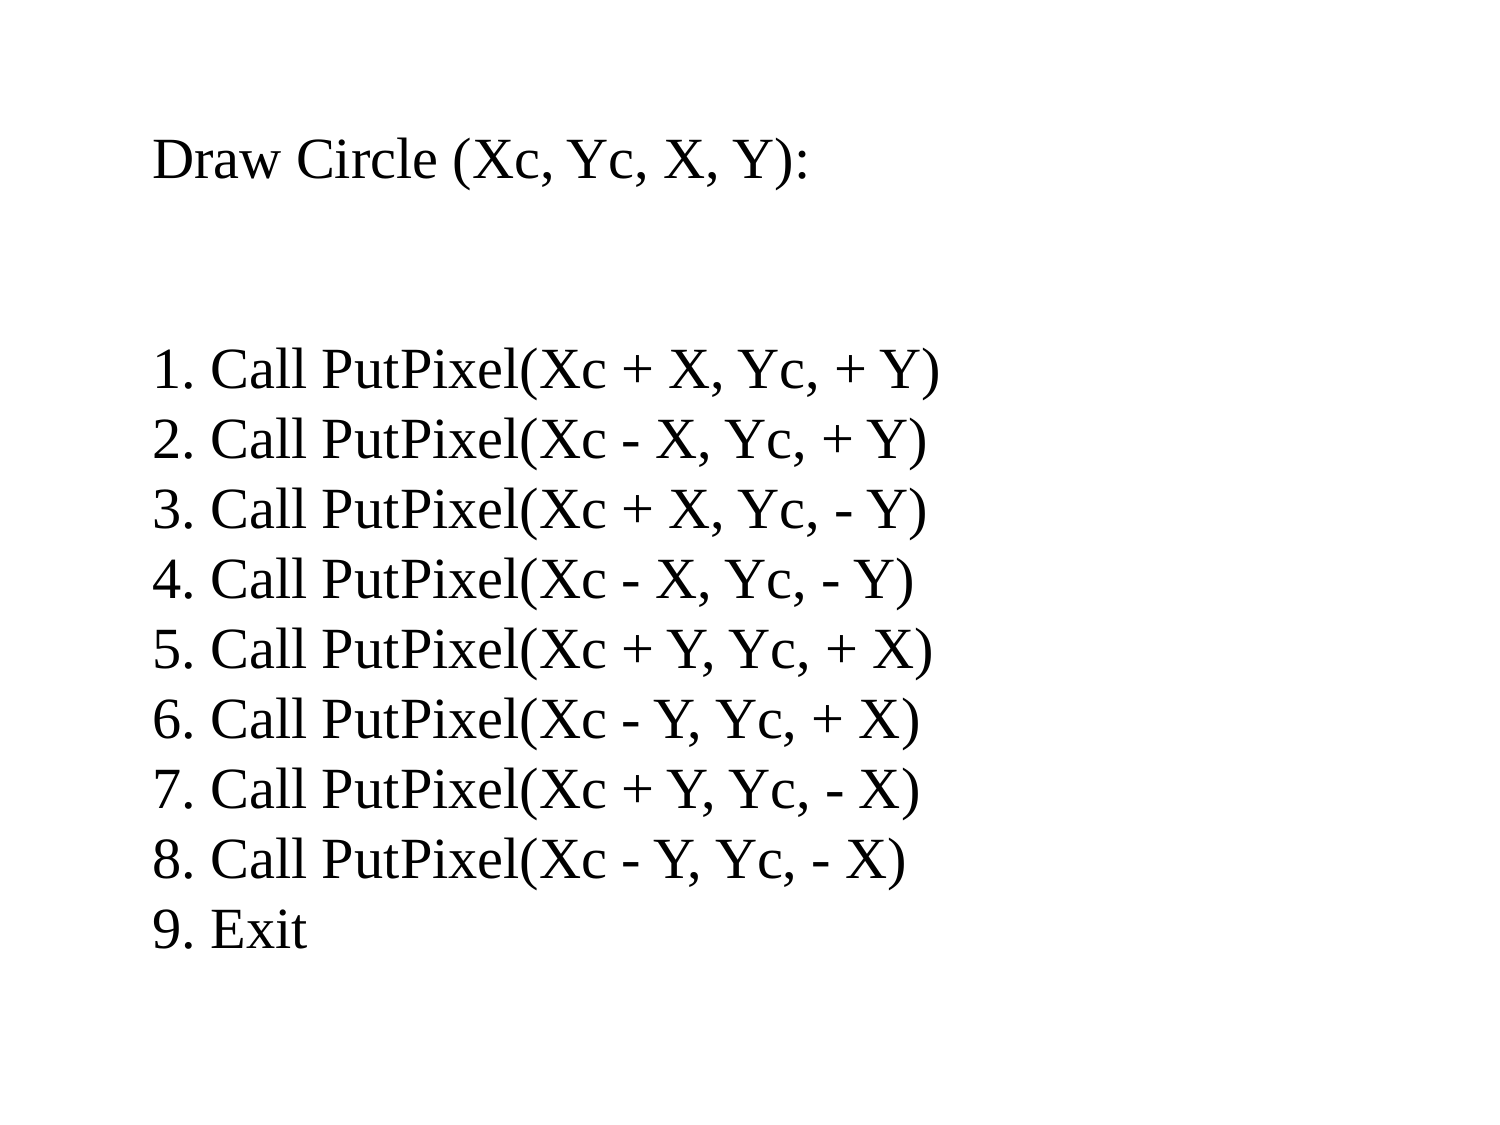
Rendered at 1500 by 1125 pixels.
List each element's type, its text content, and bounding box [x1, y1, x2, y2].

text_box Draw Circle (Xc, Yc, X, Y): 1. Call PutPixel(Xc + X, Yc, + Y) 2. Call PutPixel(Xc - X, Yc, + Y) 3. Call PutPixel(Xc + X, Yc, - Y) 4. Call PutPixel(Xc - X, Yc, - Y) 5. Call PutPixel(Xc + Y, Yc, + X) 6. Call PutPixel(Xc - Y, Yc, + X) 7. Call PutPixel(Xc + Y, Yc, - X) 8. Call PutPixel(Xc - Y, Yc, - X) 9. Exit [137, 112, 1388, 976]
